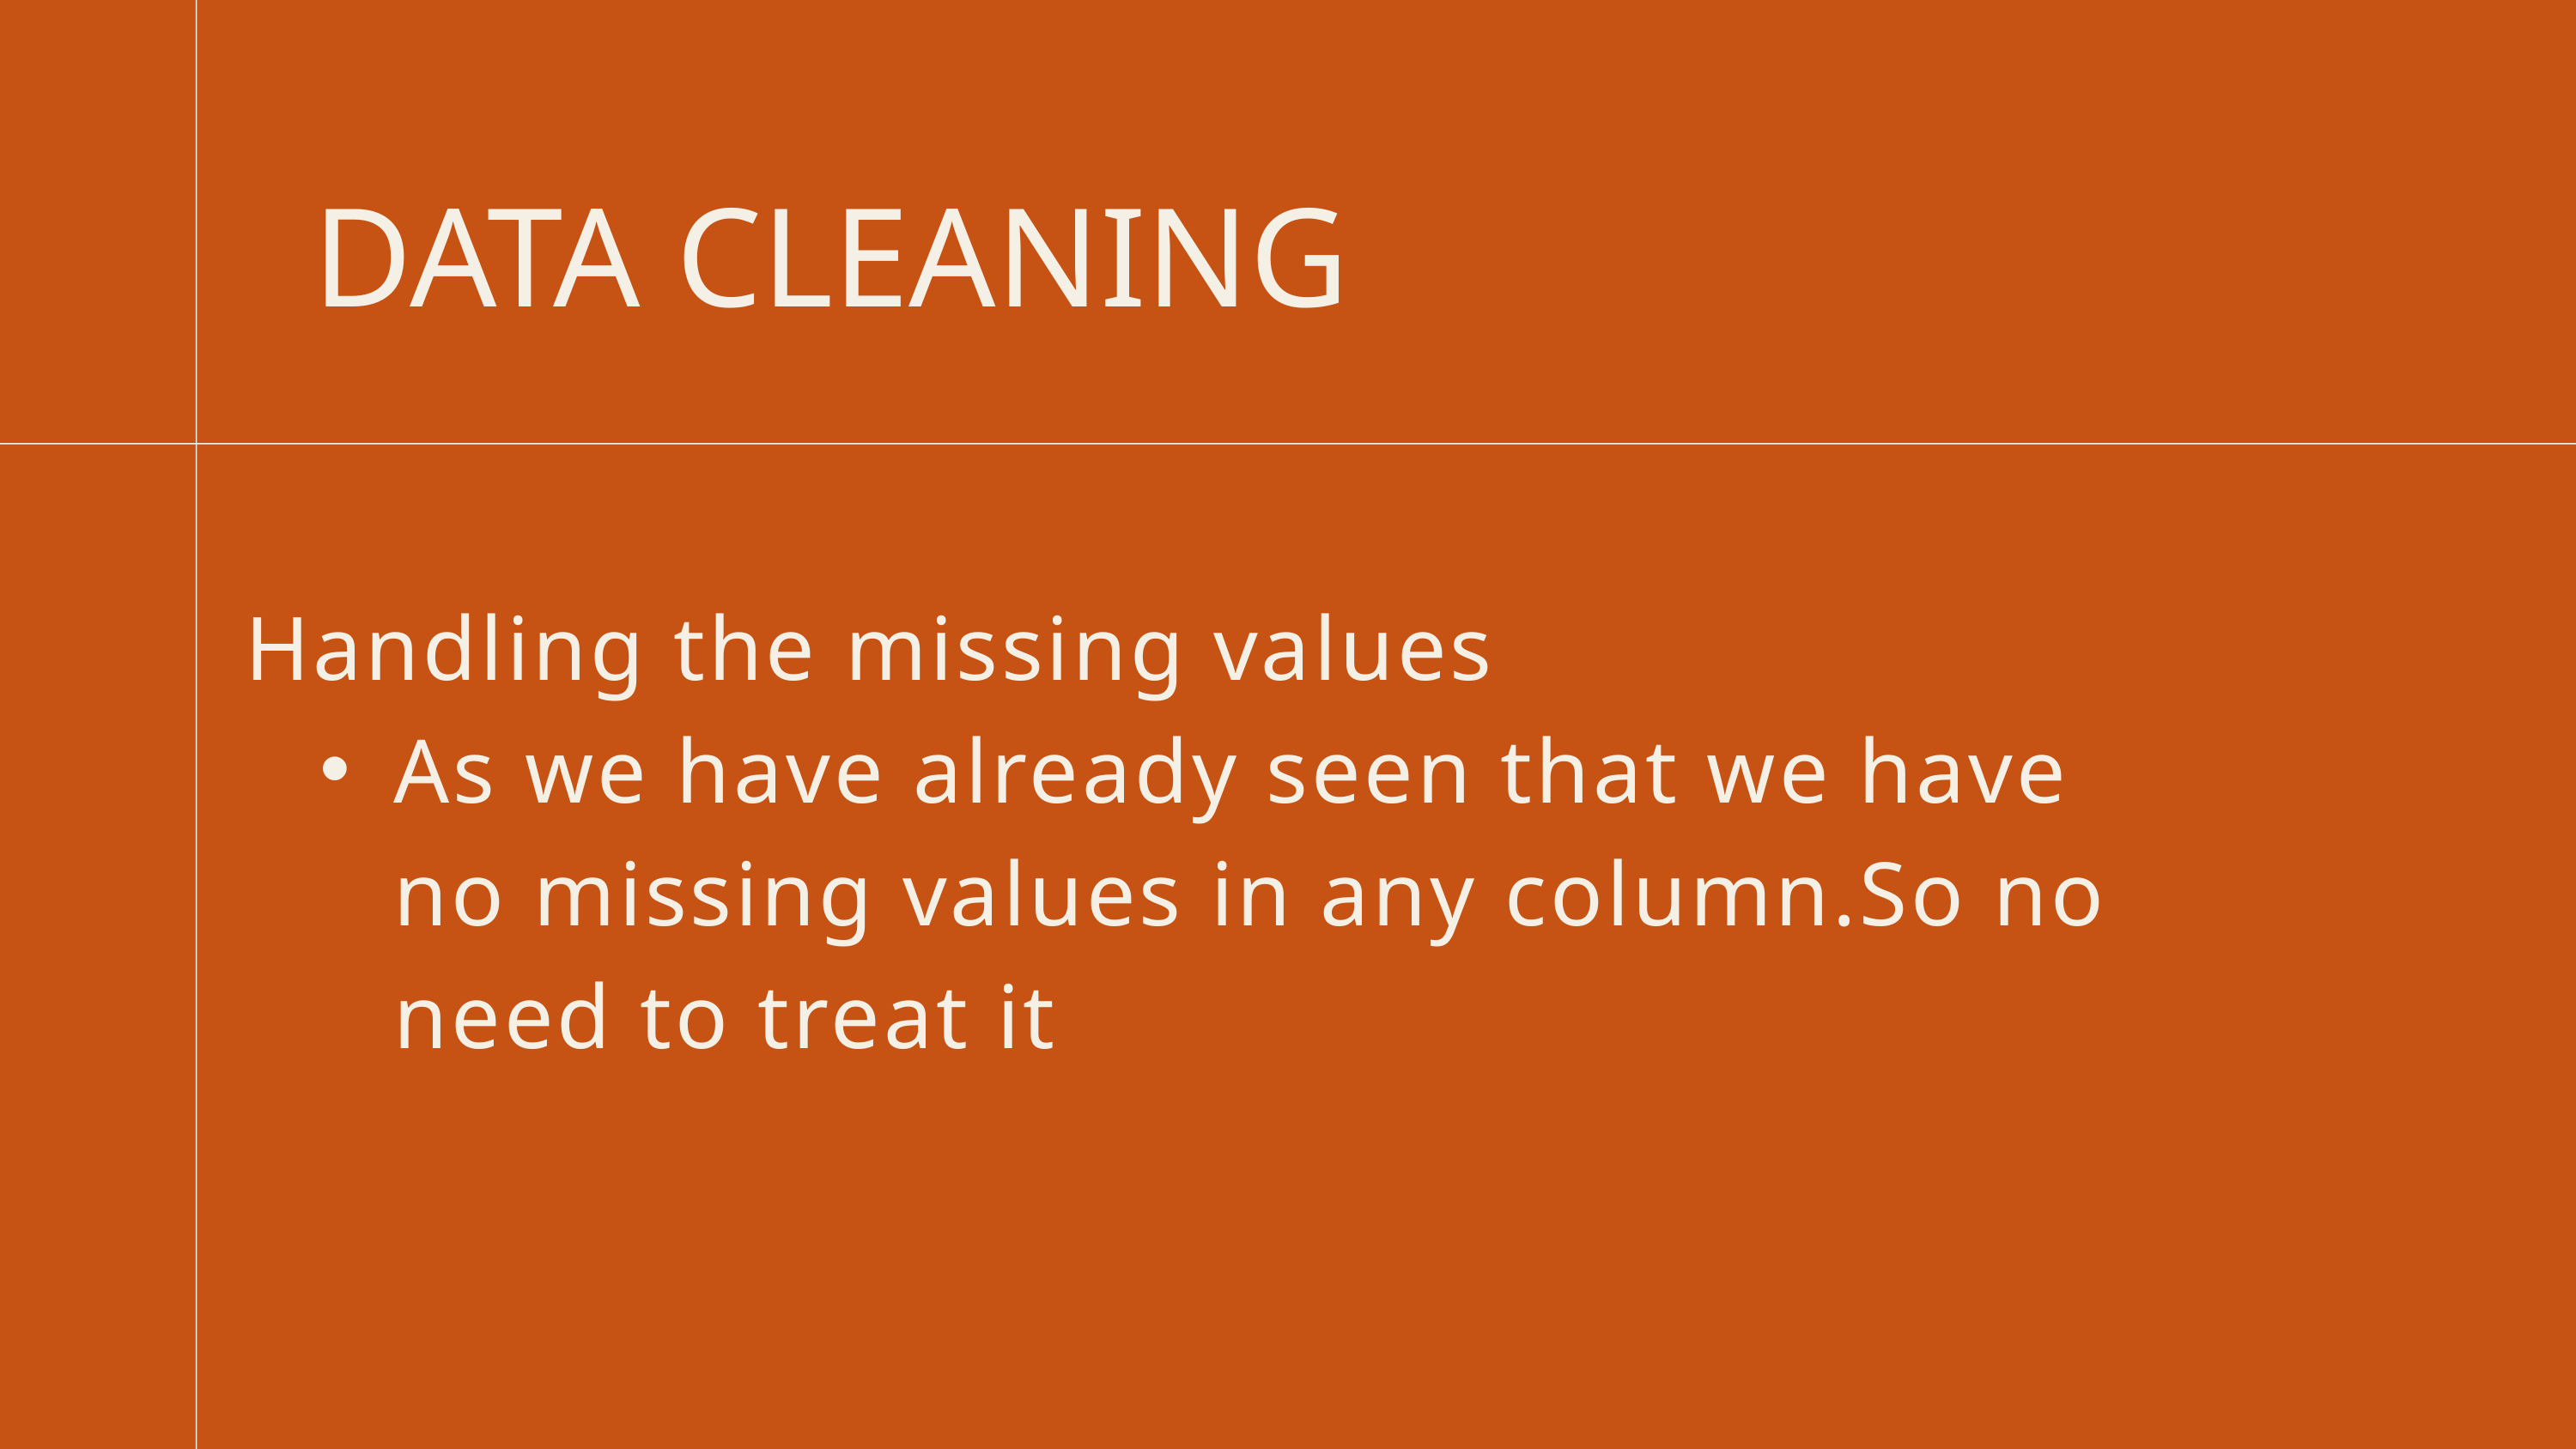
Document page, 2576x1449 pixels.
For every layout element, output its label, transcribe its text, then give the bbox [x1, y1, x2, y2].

text_box DATA CLEANING [313, 170, 1812, 335]
text_box Handling the missing values As we have already seen that we have no missing values in any column.So no need to treat it [245, 574, 2121, 1066]
